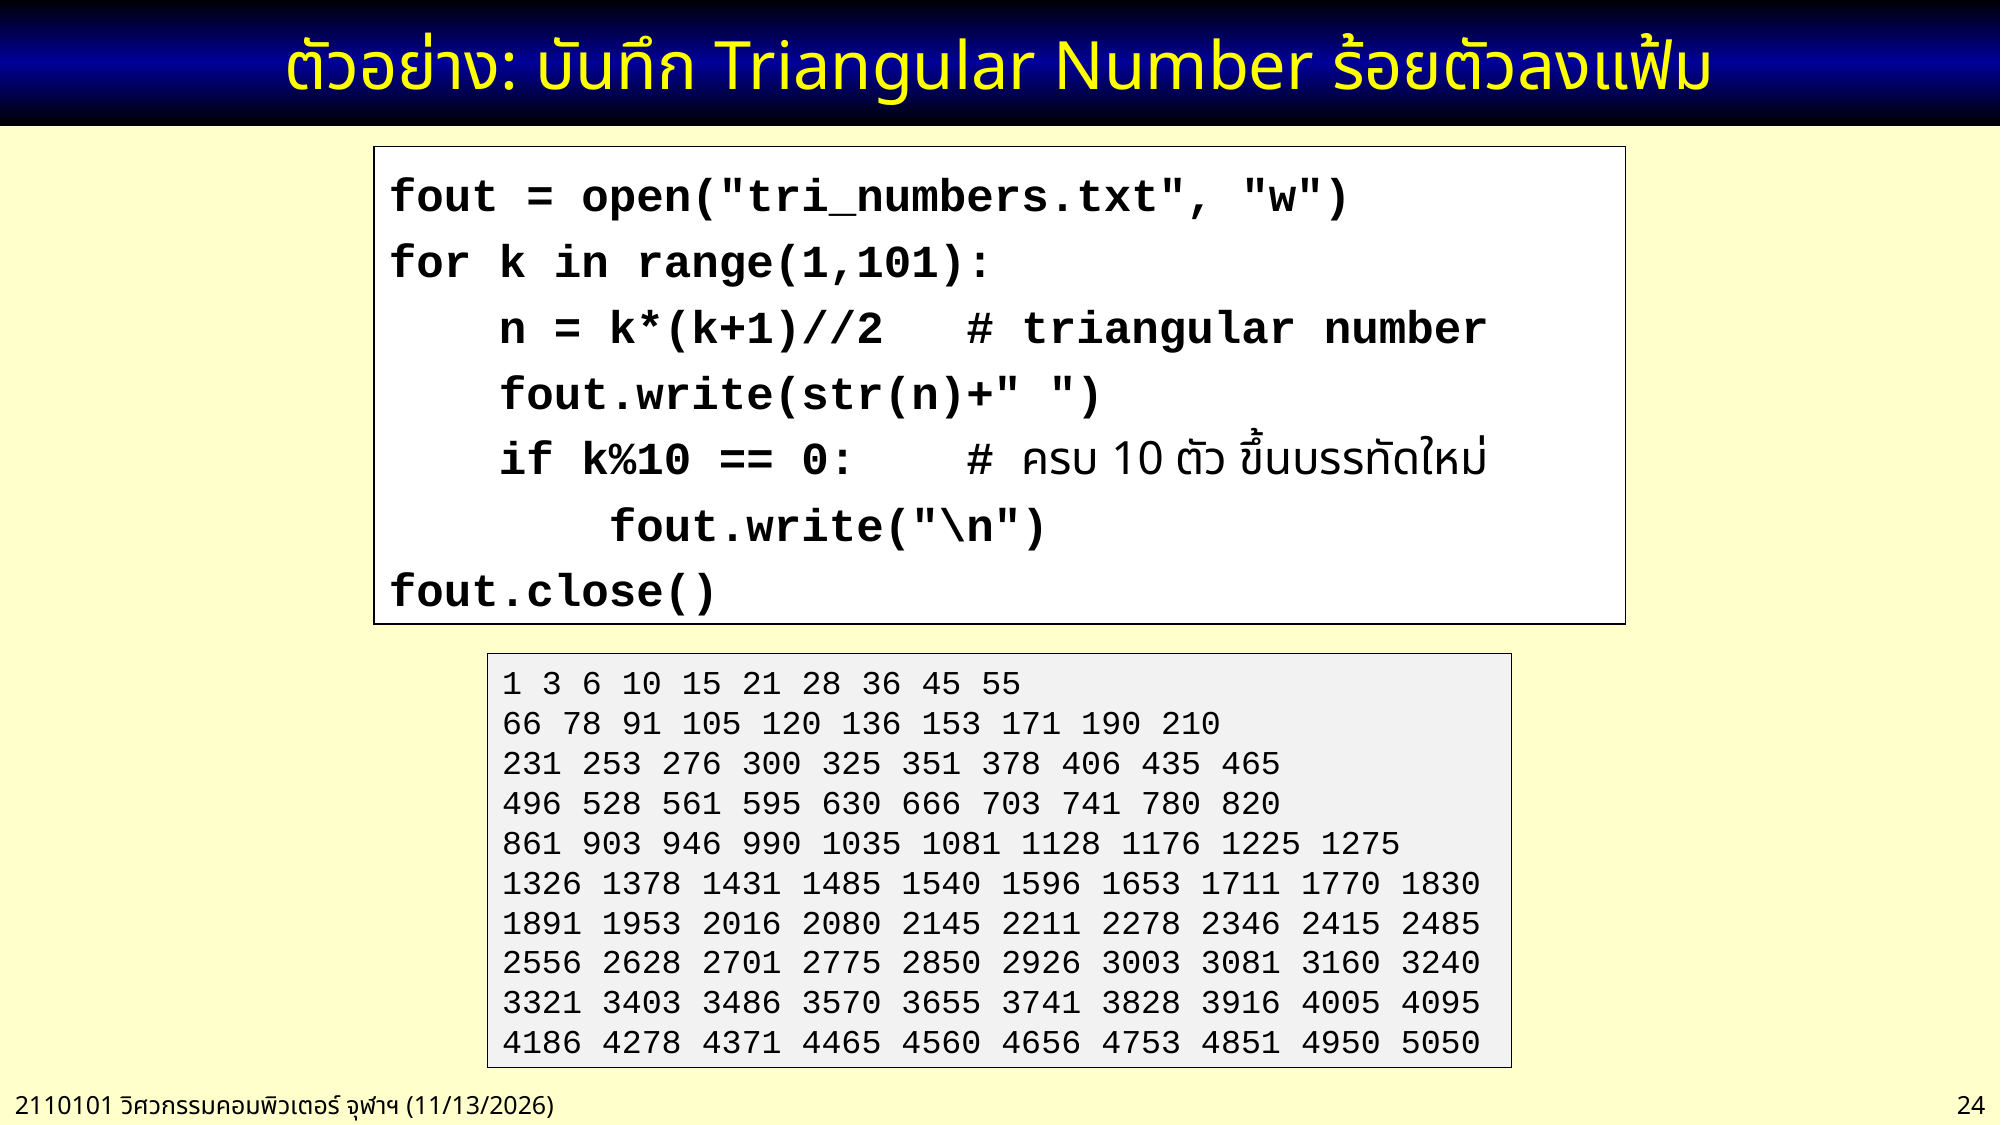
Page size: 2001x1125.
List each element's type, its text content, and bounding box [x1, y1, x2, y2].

text_box 1 3 6 10 15 21 28 36 45 55 66 78 91 105 120 136 153 171 190 210 231 253 276 300 325 351 378 406 435 465 496 528 561 595 630 666 703 741 780 820 861 903 946 990 1035 1081 1128 1176 1225 1275 1326 1378 1431 1485 1540 1596 1653 1711 1770 1830 1891 1953 2016 2080 2145 2211 2278 2346 2415 2485 2556 2628 2701 2775 2850 2926 3003 3081 3160 3240 3321 3403 3486 3570 3655 3741 3828 3916 4005 4095 4186 4278 4371 4465 4560 4656 4753 4851 4950 5050 [487, 653, 1512, 1068]
title ตัวอย่าง: บันทึก Triangular Number ร้อยตัวลงแฟ้ม [0, 0, 2000, 126]
text_box fout = open("tri_numbers.txt", "w") for k in range(1,101): n = k*(k+1)//2 # triangular number fout.write(str(n)+" ") if k%10 == 0: # ครบ 10 ตัว ขึ้นบรรทัดใหม่ fout.write("\n") fout.close() [374, 146, 1626, 624]
